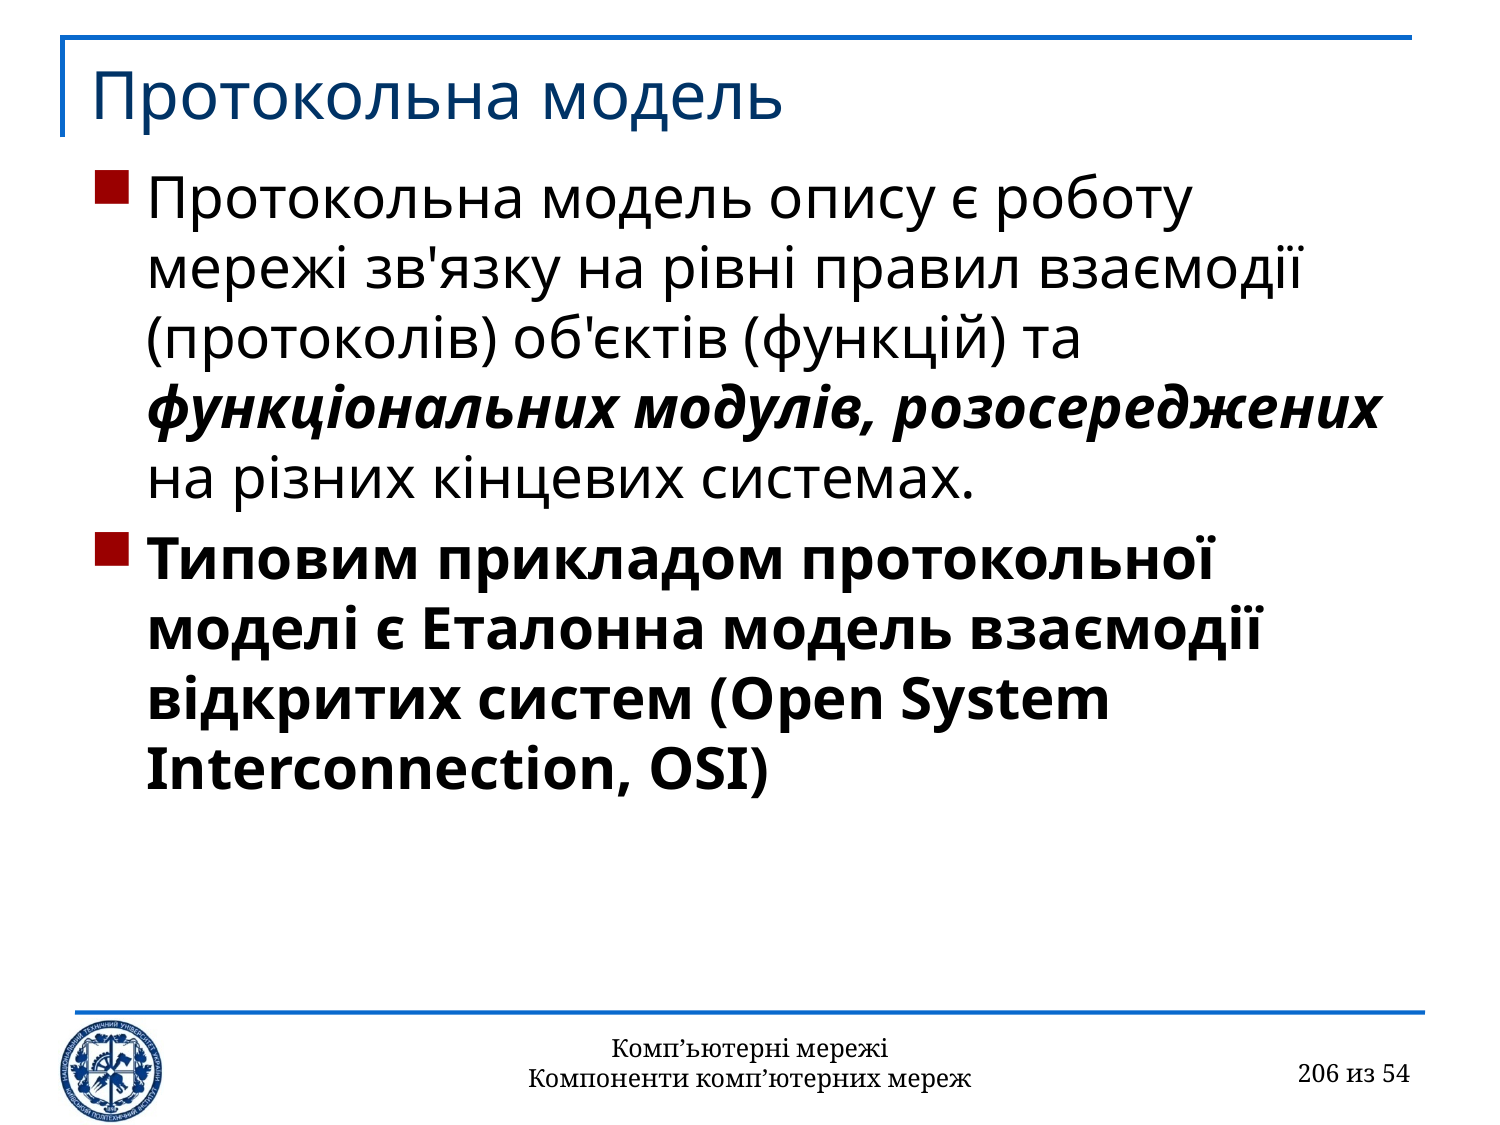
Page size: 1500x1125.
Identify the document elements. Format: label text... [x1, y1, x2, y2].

footer Комп’ьютерні мережі Компоненти комп’ютерних мереж [466, 1024, 1034, 1101]
list Протокольна модель опису є роботу мережі зв'язку на рівні правил взаємодії (протоколів) об'єктів (функцій) та функціональних модулів, розосереджених на різних кінцевих системах. Типовим прикладом протокольної моделі є Еталонна модель взаємодії відкритих систем (Open System Interconnection, OSI) [74, 152, 1426, 1006]
title Протокольна модель [74, 45, 1426, 130]
picture [58, 1017, 165, 1125]
slide_number 206 из 54 [1074, 1023, 1426, 1100]
